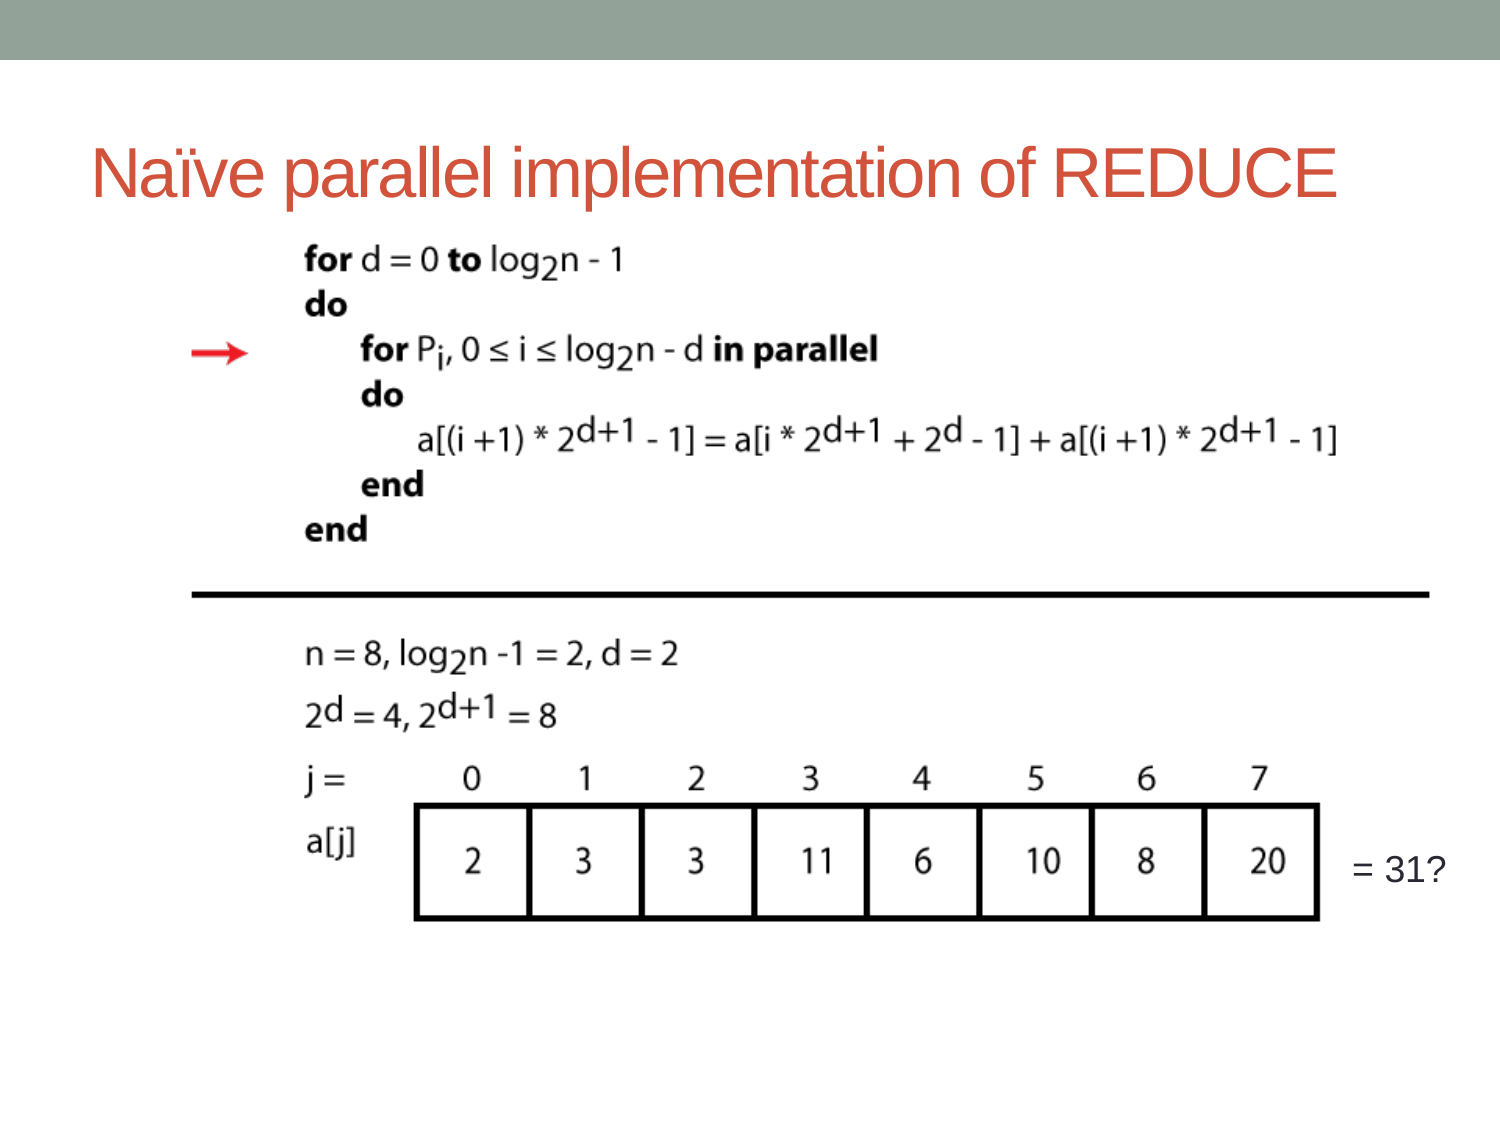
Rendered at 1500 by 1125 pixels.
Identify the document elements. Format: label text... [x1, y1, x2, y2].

picture [177, 187, 1500, 1125]
title Naïve parallel implementation of REDUCE [75, 87, 1425, 250]
